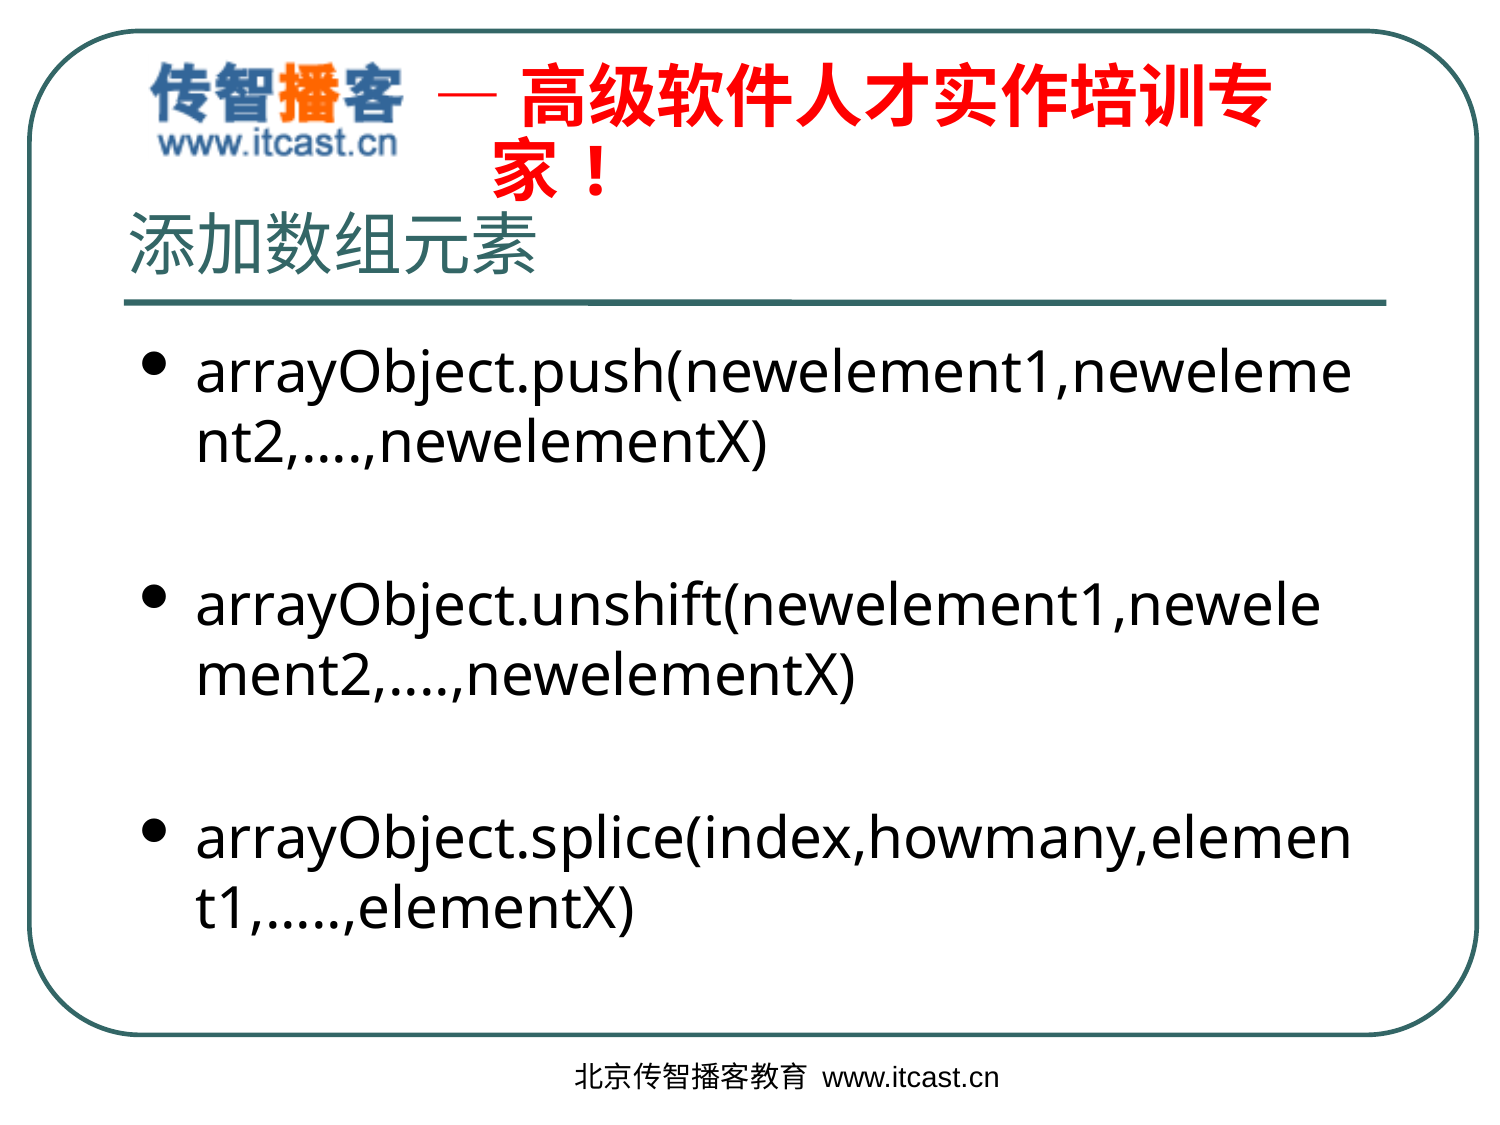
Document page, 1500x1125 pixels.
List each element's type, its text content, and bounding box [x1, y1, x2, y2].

list arrayObject.push(newelement1,newelement2,....,newelementX) arrayObject.unshift(newelement1,newelement2,....,newelementX) arrayObject.splice(index,howmany,element1,.....,elementX) [123, 326, 1387, 999]
title 添加数组元素 [112, 54, 1375, 291]
footer 北京传智播客教育 www.itcast.cn [549, 1050, 1026, 1125]
